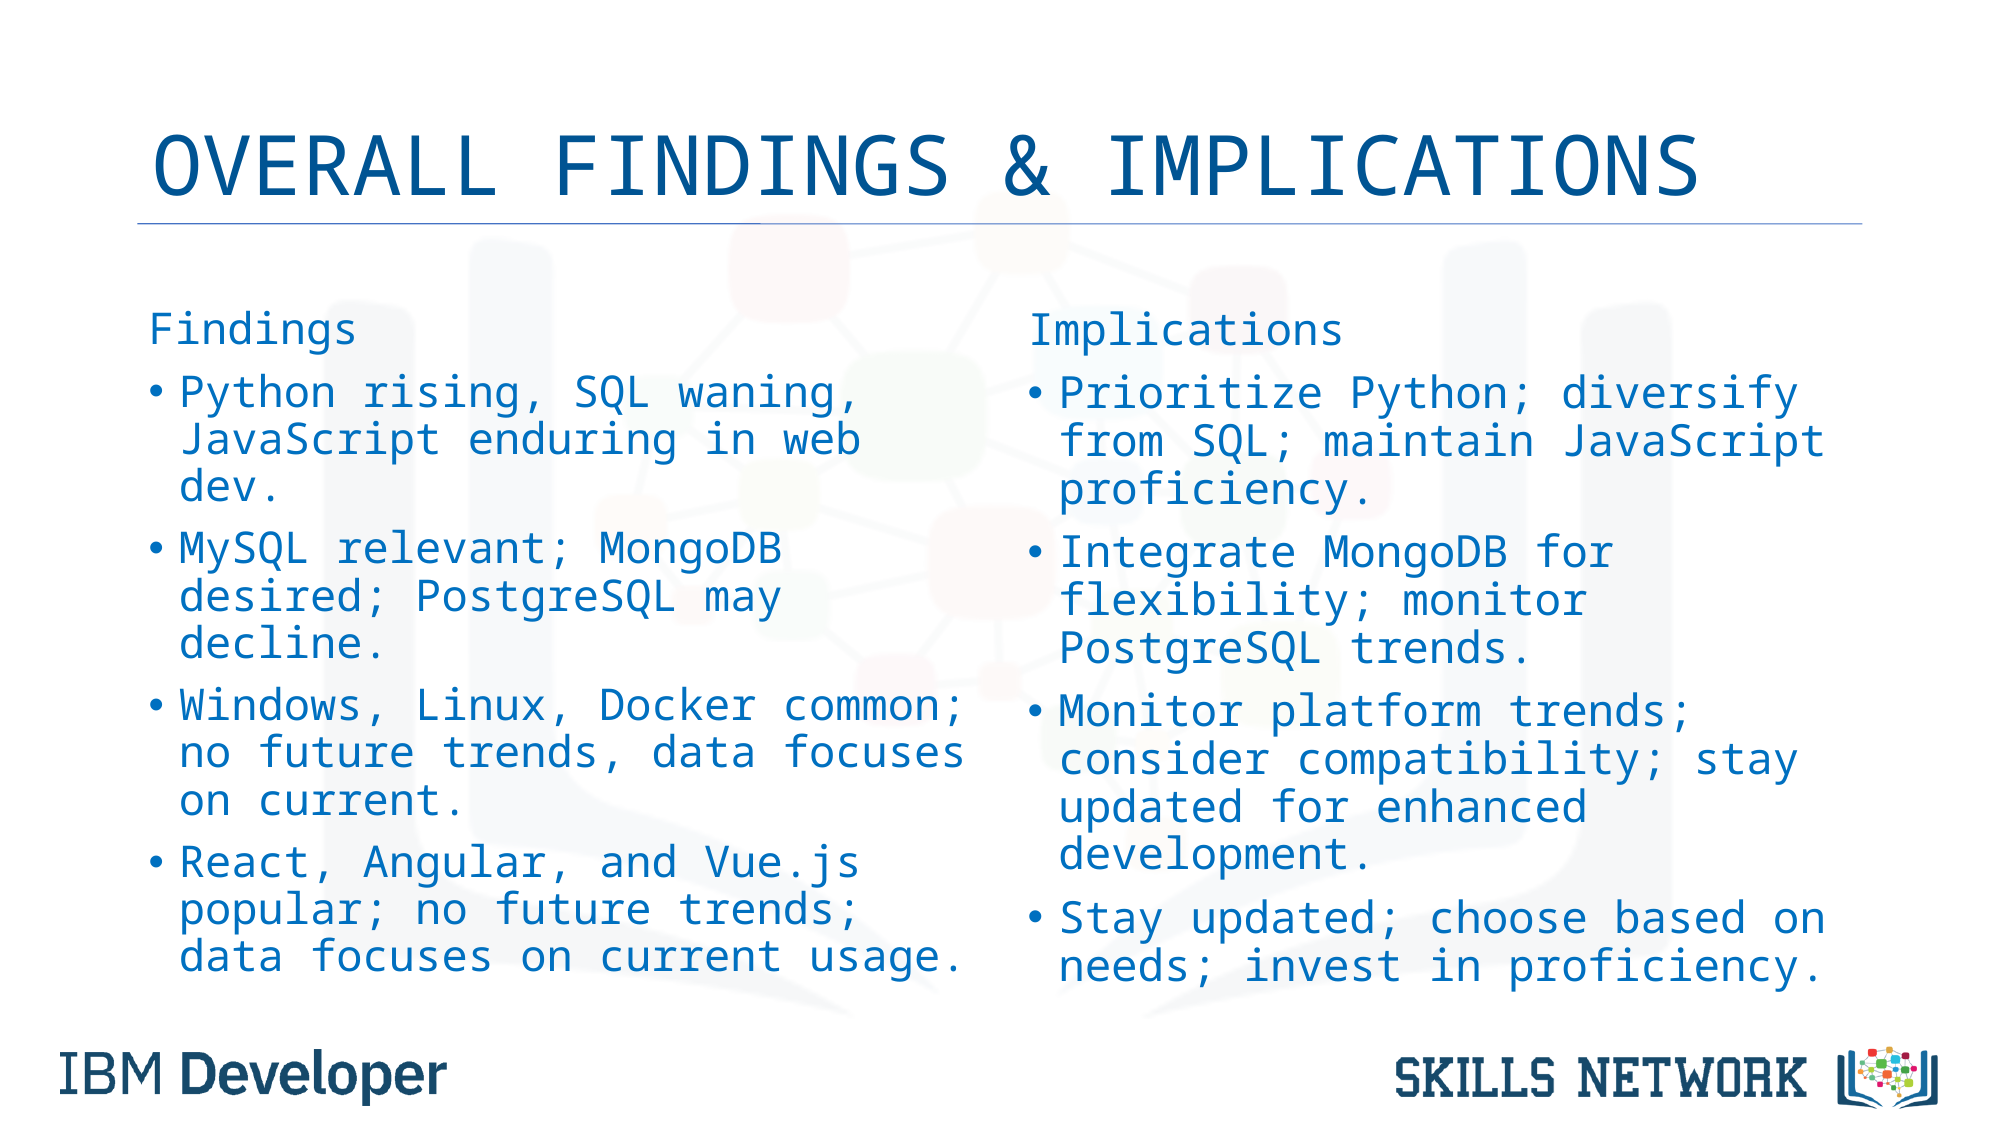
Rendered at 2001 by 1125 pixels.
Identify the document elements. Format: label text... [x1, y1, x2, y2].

title OVERALL FINDINGS & IMPLICATIONS [137, 59, 1863, 278]
picture [1390, 1045, 1945, 1111]
list Implications Prioritize Python; diversify from SQL; maintain JavaScript proficiency. Integrate MongoDB for flexibility; monitor PostgreSQL trends. Monitor platform trends; consider compatibility; stay updated for enhanced development. Stay updated; choose based on needs; invest in proficiency. [1012, 299, 1863, 1014]
picture [55, 1045, 459, 1108]
list Findings Python rising, SQL waning, JavaScript enduring in web dev. MySQL relevant; MongoDB desired; PostgreSQL may decline. Windows, Linux, Docker common; no future trends, data focuses on current. React, Angular, and Vue.js popular; no future trends; data focuses on current usage. [133, 299, 984, 1014]
